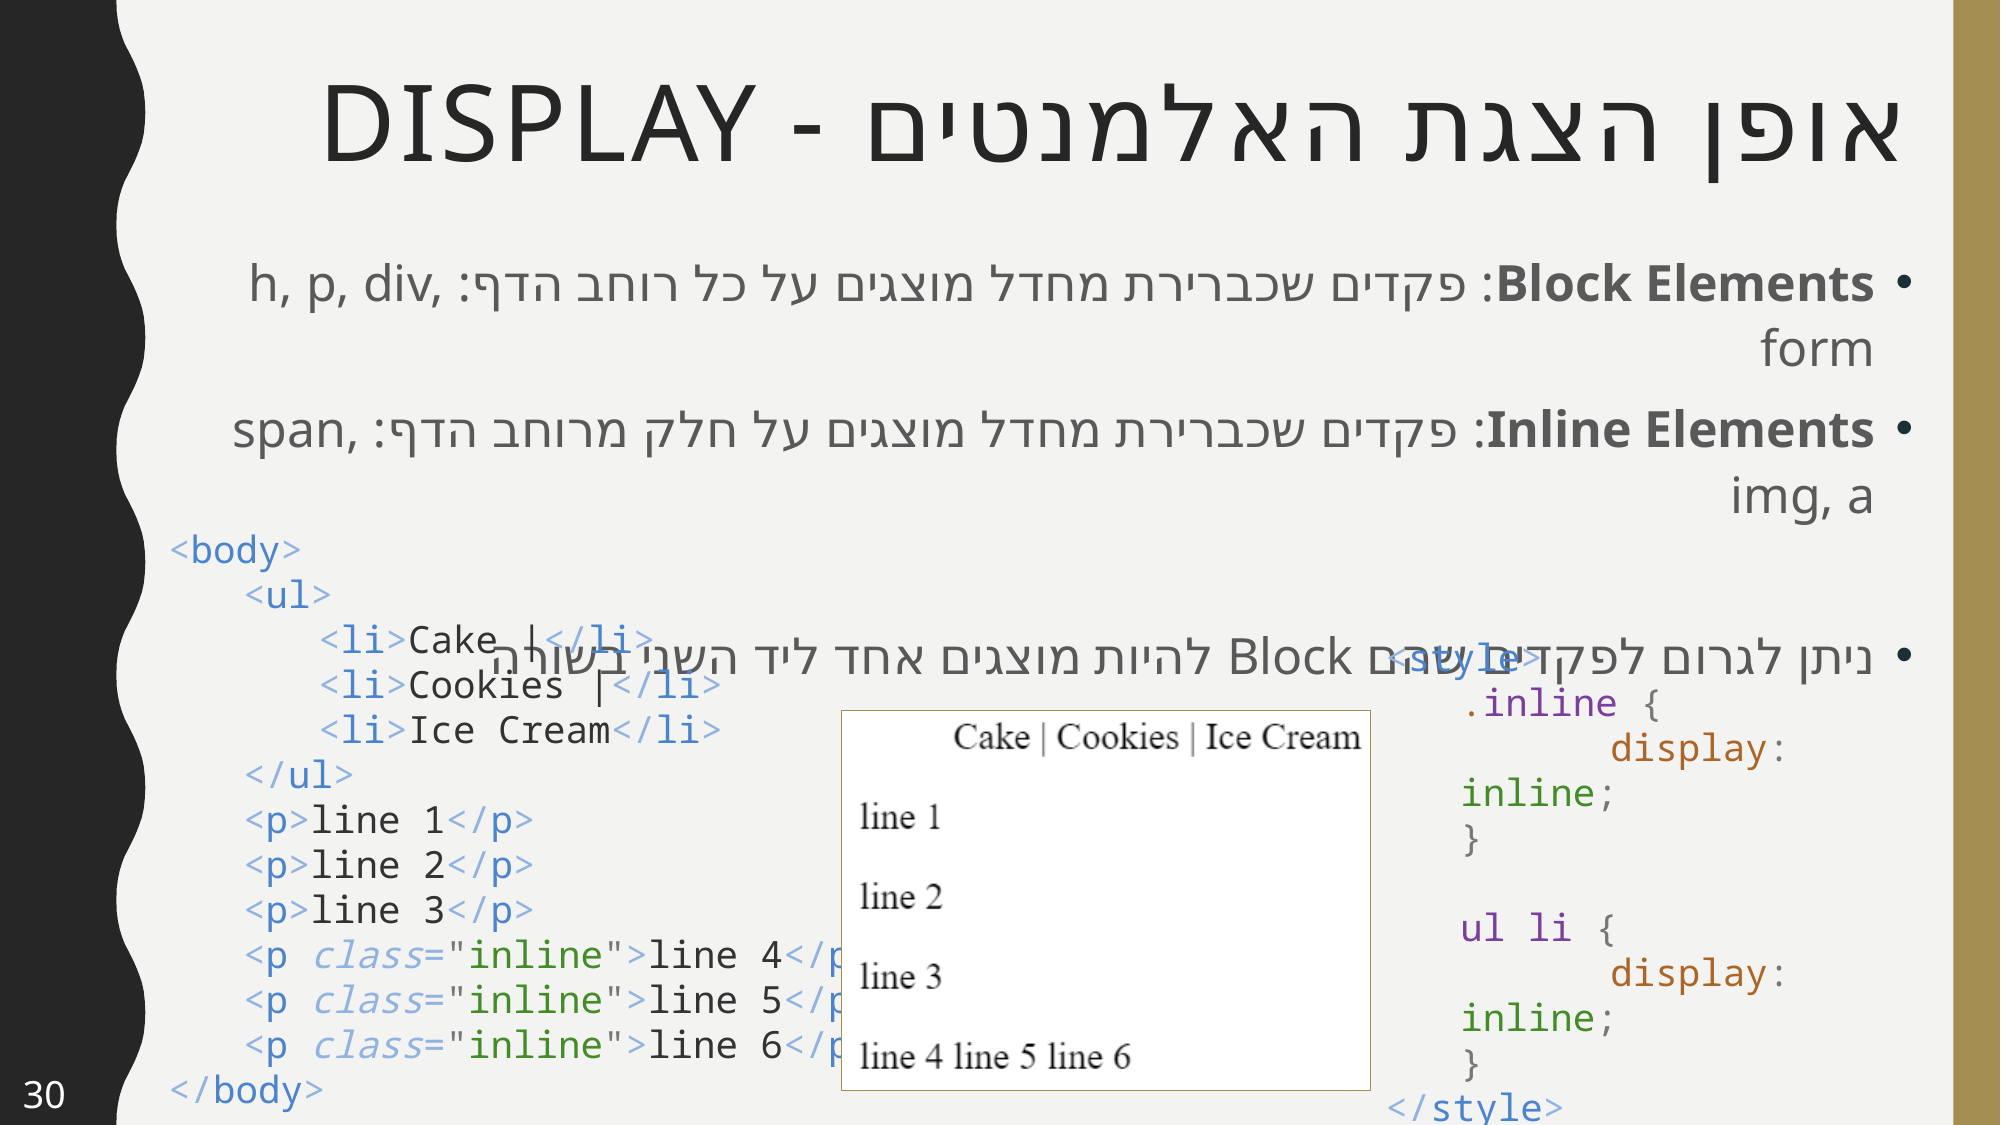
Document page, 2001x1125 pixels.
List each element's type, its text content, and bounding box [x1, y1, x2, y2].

list Block Elements: פקדים שכברירת מחדל מוצגים על כל רוחב הדף: h, p, div, form Inline Elements: פקדים שכברירת מחדל מוצגים על חלק מרוחב הדף: span, img, a ניתן לגרום לפקדים שהם Block להיות מוצגים אחד ליד השני בשורה [173, 237, 1929, 710]
title אופן הצגת האלמנטים - display [173, 62, 1929, 215]
text_box <style> .inline { display: inline; } ul li { display: inline; } </style> [1370, 626, 1949, 1125]
picture [840, 710, 1371, 1091]
text_box <body> <ul> <li>Cake |</li> <li>Cookies |</li> <li>Ice Cream</li> </ul> <p>line 1</p> <p>line 2</p> <p>line 3</p> <p class="inline">line 4</p> <p class="inline">line 5</p> <p class="inline">line 6</p> </body> [153, 519, 1074, 1119]
